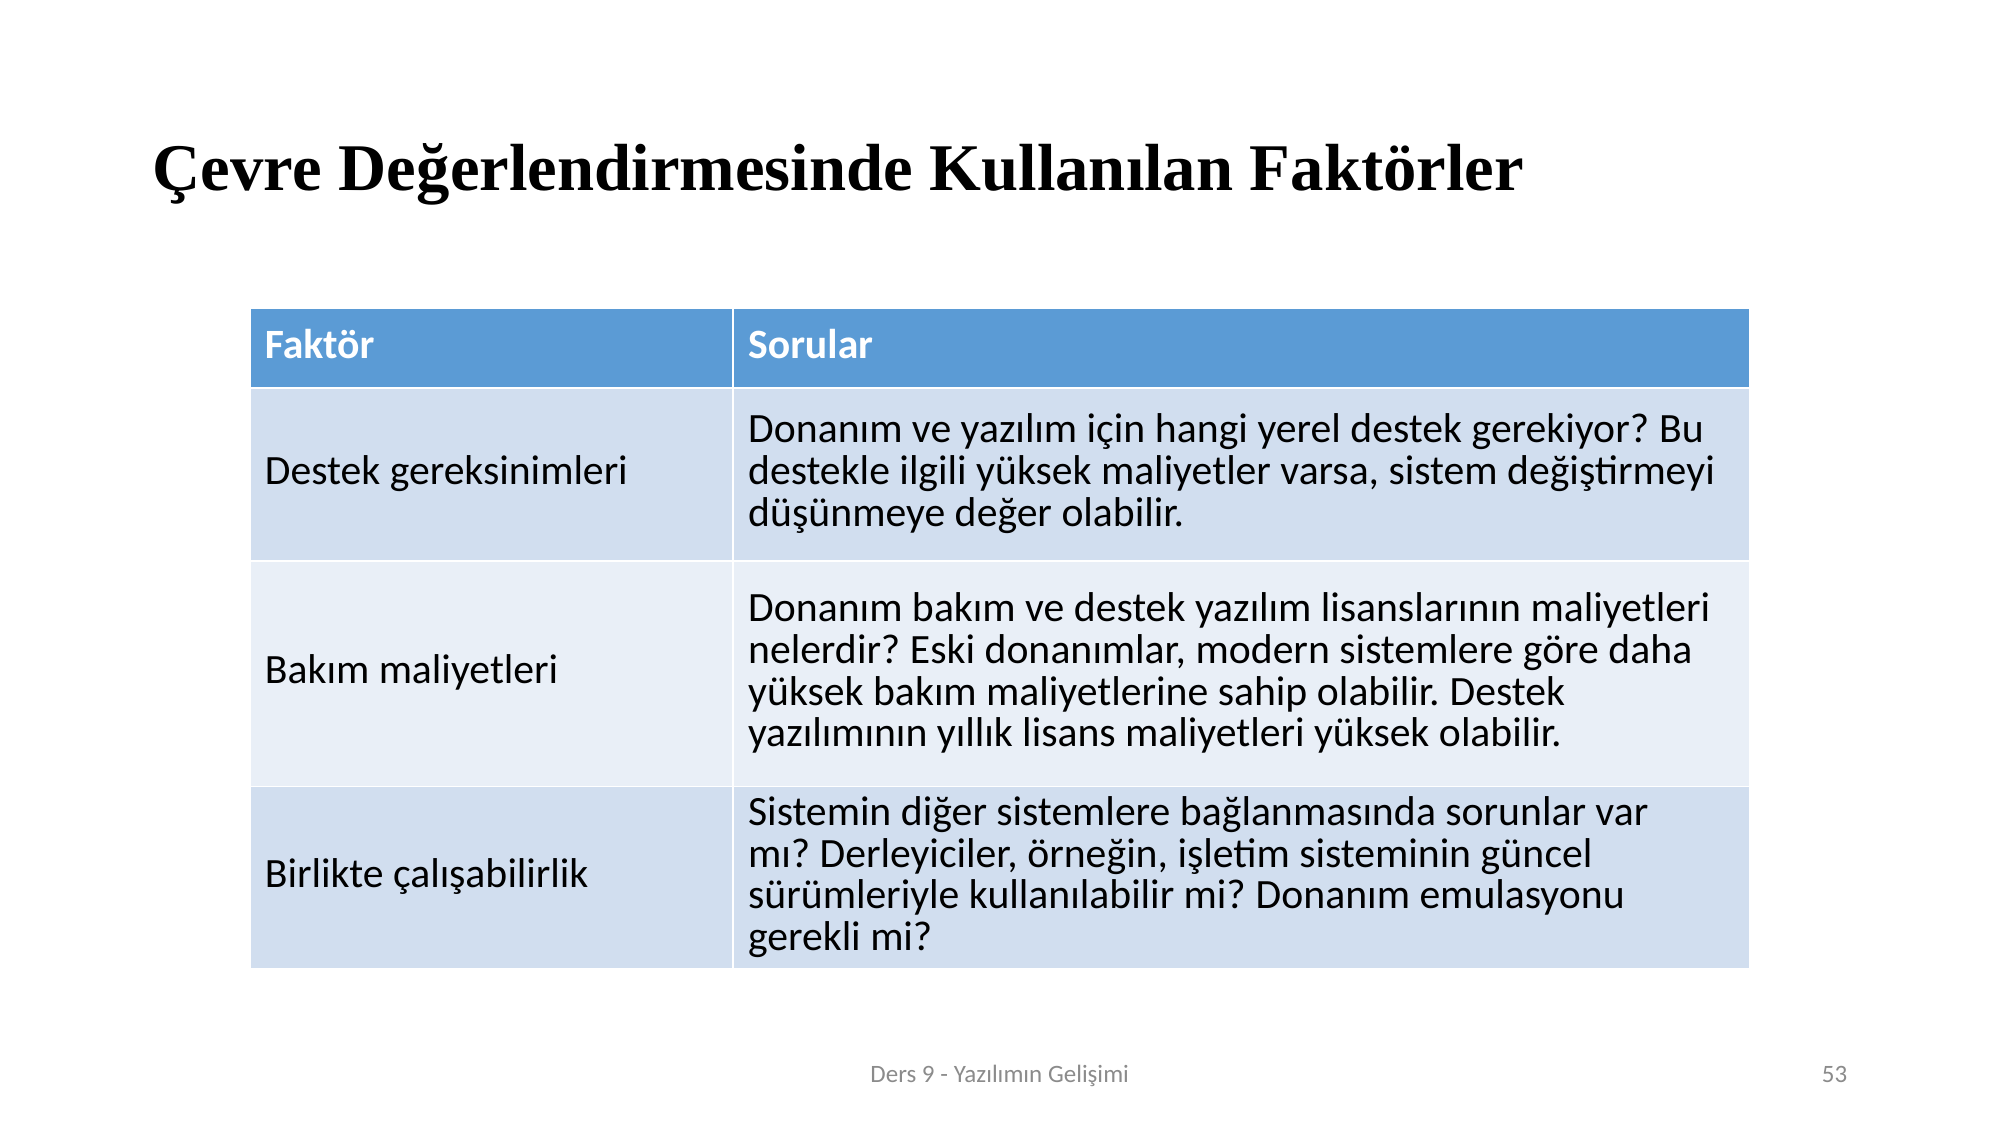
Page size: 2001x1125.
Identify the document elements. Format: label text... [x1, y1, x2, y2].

footer Ders 9 - Yazılımın Gelişimi [662, 1042, 1338, 1103]
table_cell Birlikte çalışabilirlik [251, 787, 732, 968]
table_cell Donanım bakım ve destek yazılım lisanslarının maliyetleri nelerdir? Eski donanımlar, modern sistemlere göre daha yüksek bakım maliyetlerine sahip olabilir. Destek yazılımının yıllık lisans maliyetleri yüksek olabilir. [734, 562, 1749, 786]
table_cell Destek gereksinimleri [251, 389, 732, 560]
table_header Sorular [734, 309, 1749, 387]
title Çevre Değerlendirmesinde Kullanılan Faktörler [137, 59, 1863, 278]
table_cell Bakım maliyetleri [251, 562, 732, 786]
table_cell Donanım ve yazılım için hangi yerel destek gerekiyor? Bu destekle ilgili yüksek maliyetler varsa, sistem değiştirmeyi düşünmeye değer olabilir. [734, 389, 1749, 560]
table_header Faktör [251, 309, 732, 387]
slide_number 53 [1412, 1042, 1863, 1103]
table_cell Sistemin diğer sistemlere bağlanmasında sorunlar var mı? Derleyiciler, örneğin, işletim sisteminin güncel sürümleriyle kullanılabilir mi? Donanım emulasyonu gerekli mi? [734, 787, 1749, 968]
